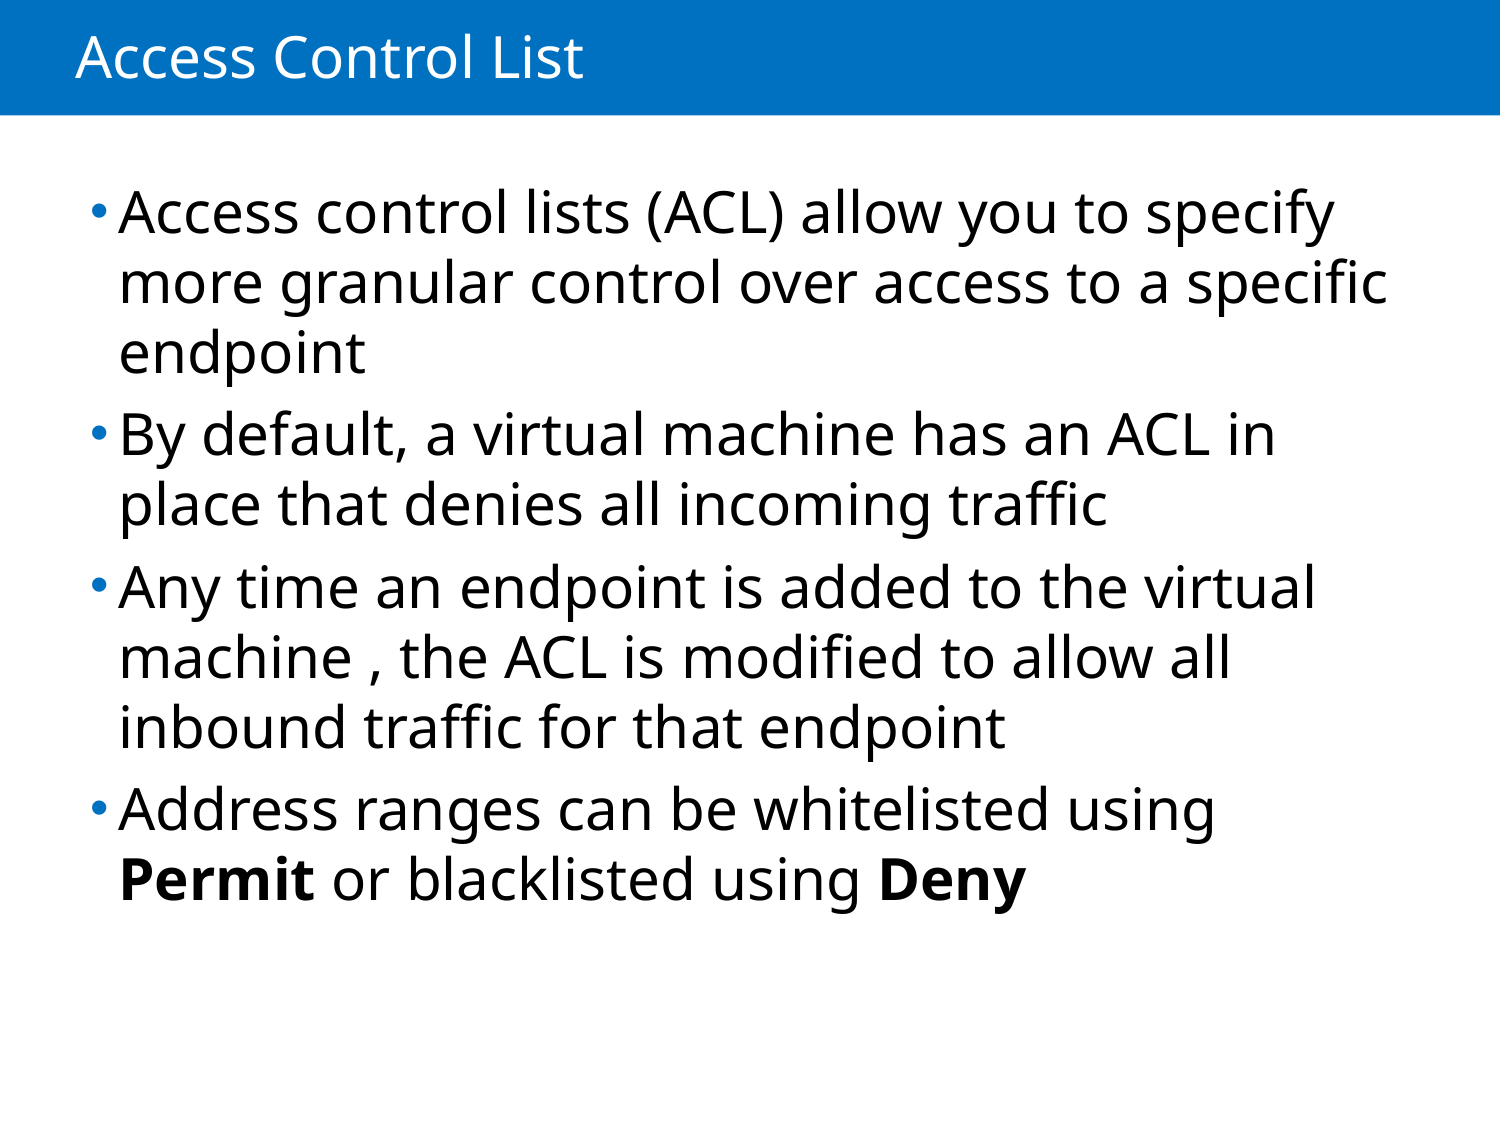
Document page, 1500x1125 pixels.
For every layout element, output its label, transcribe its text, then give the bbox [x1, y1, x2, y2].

title Access Control List [75, 0, 1351, 122]
text_box Access control lists (ACL) allow you to specify more granular control over access to a specific endpoint By default, a virtual machine has an ACL in place that denies all incoming traffic Any time an endpoint is added to the virtual machine , the ACL is modified to allow all inbound traffic for that endpoint Address ranges can be whitelisted using Permit or blacklisted using Deny [75, 167, 1408, 1012]
